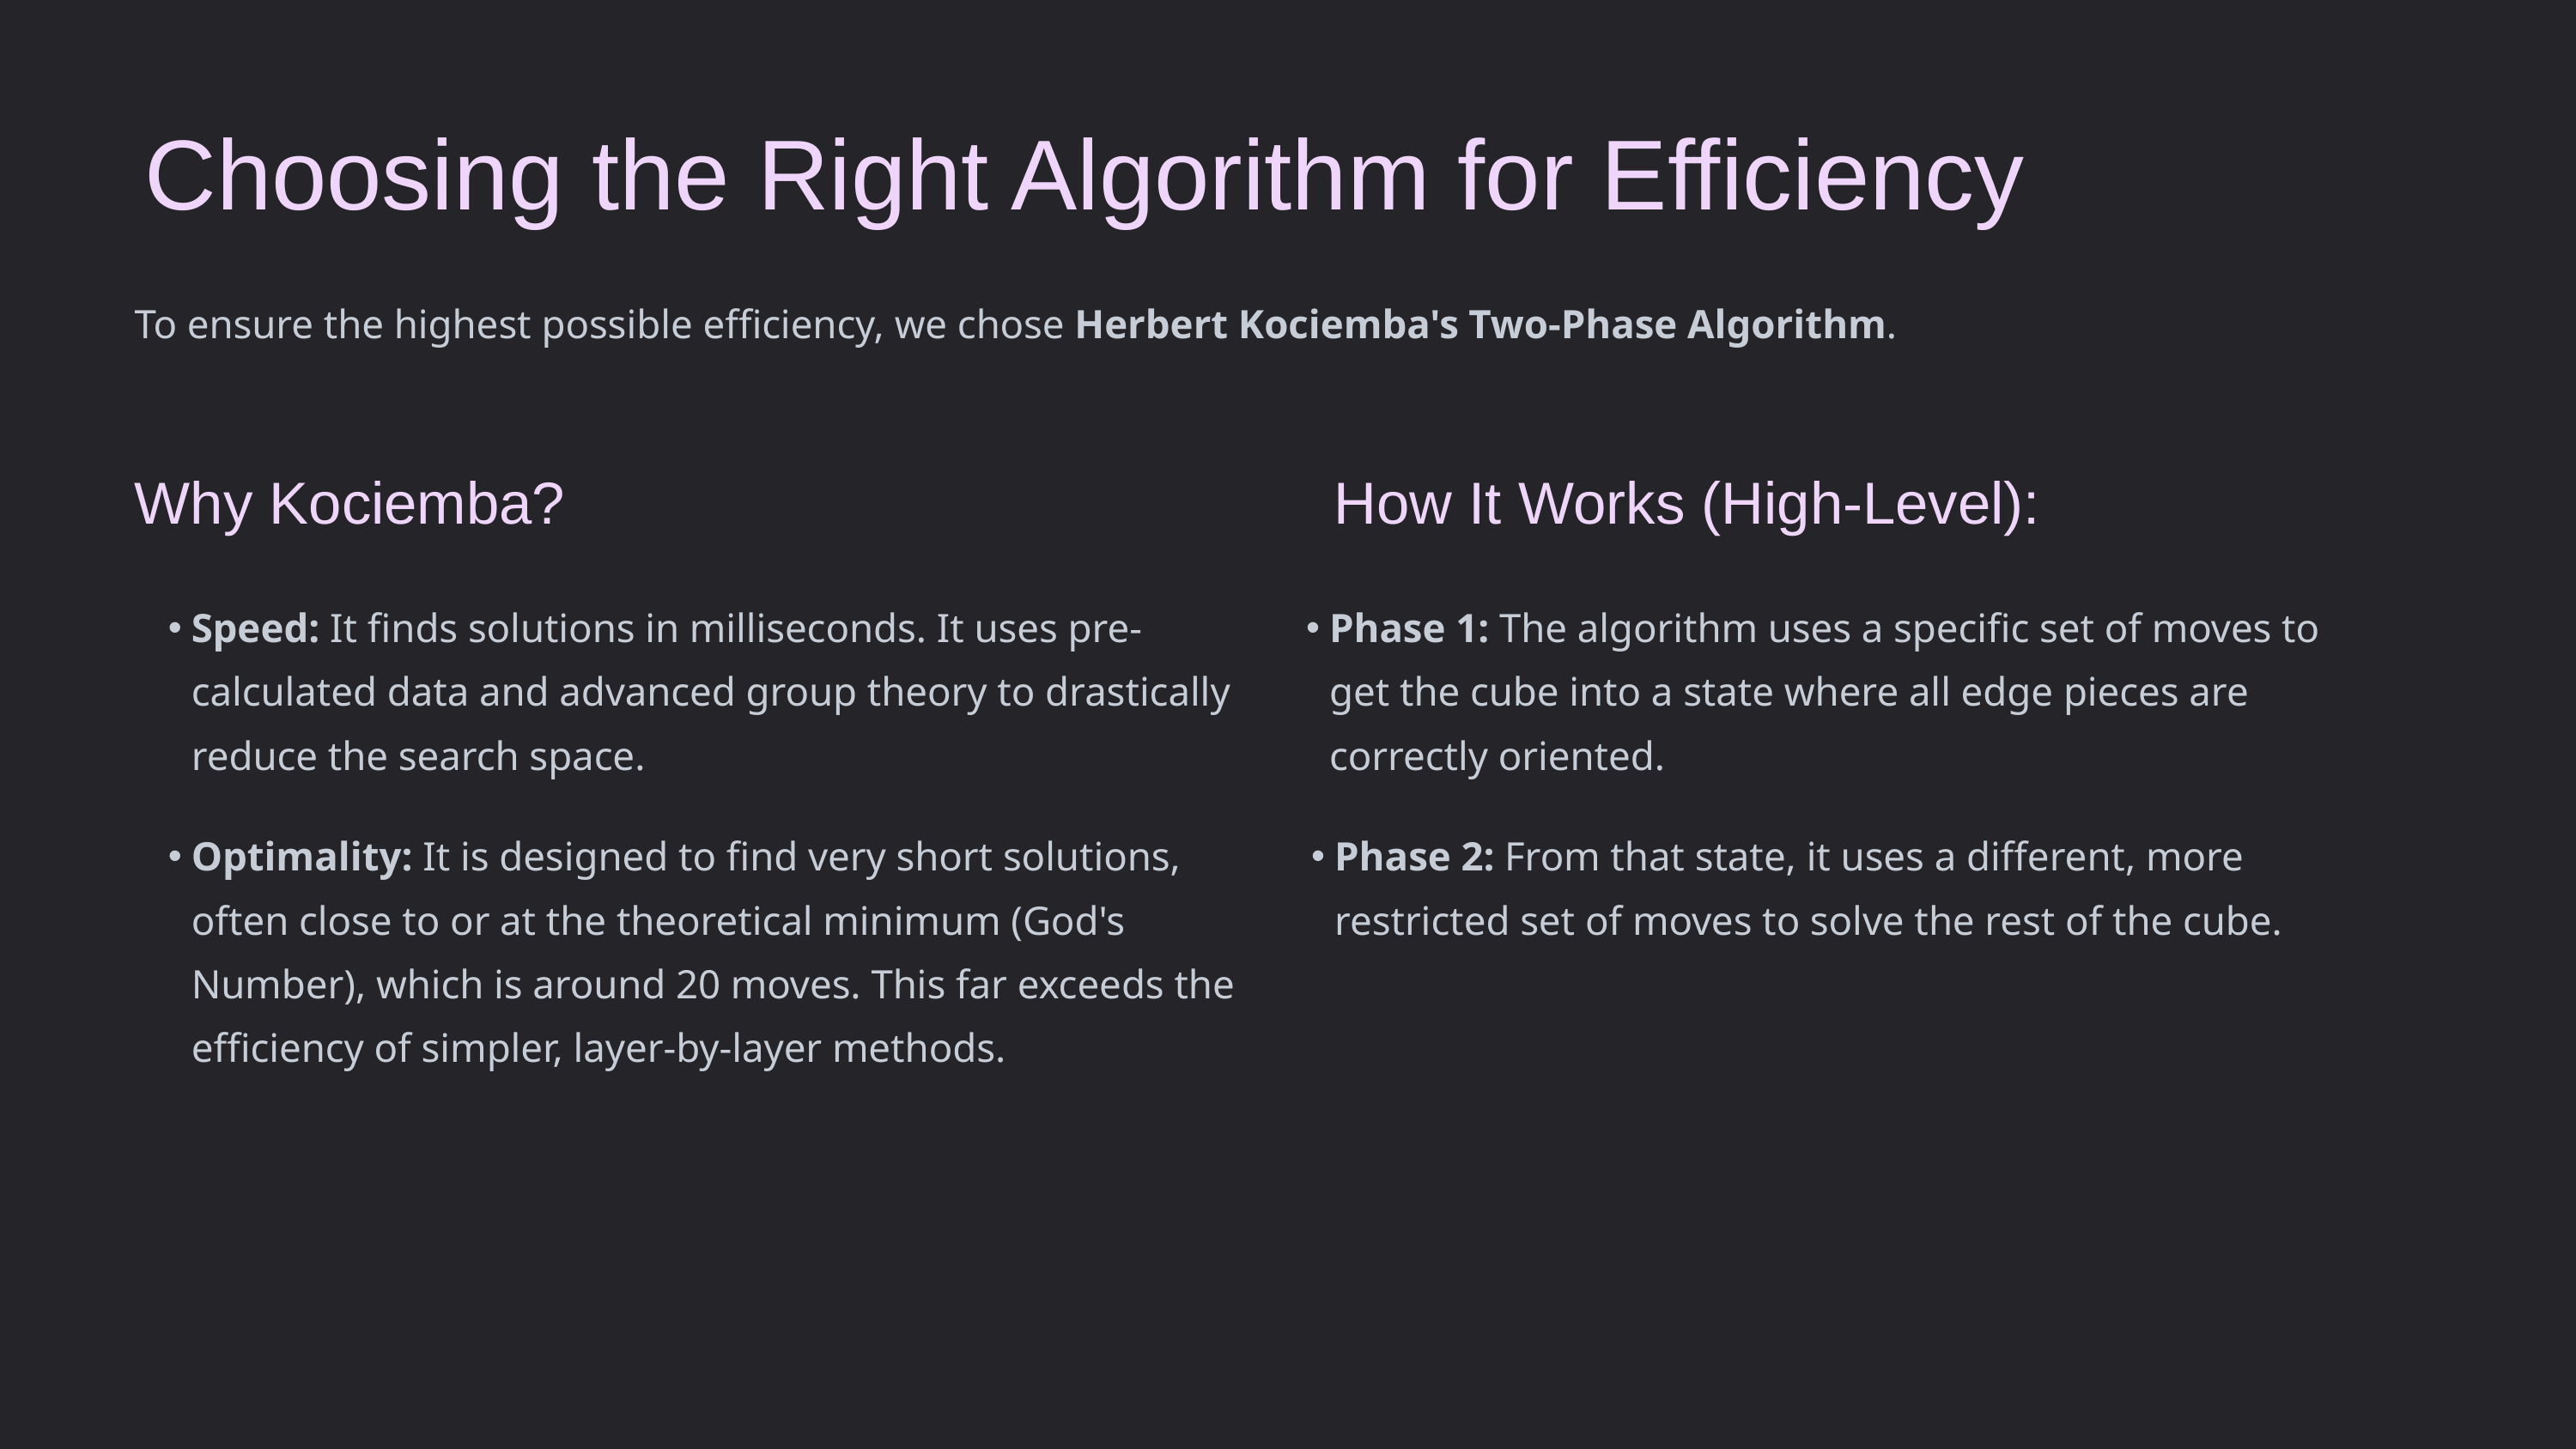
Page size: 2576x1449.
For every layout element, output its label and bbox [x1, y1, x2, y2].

text_box [0, 0, 2576, 1449]
